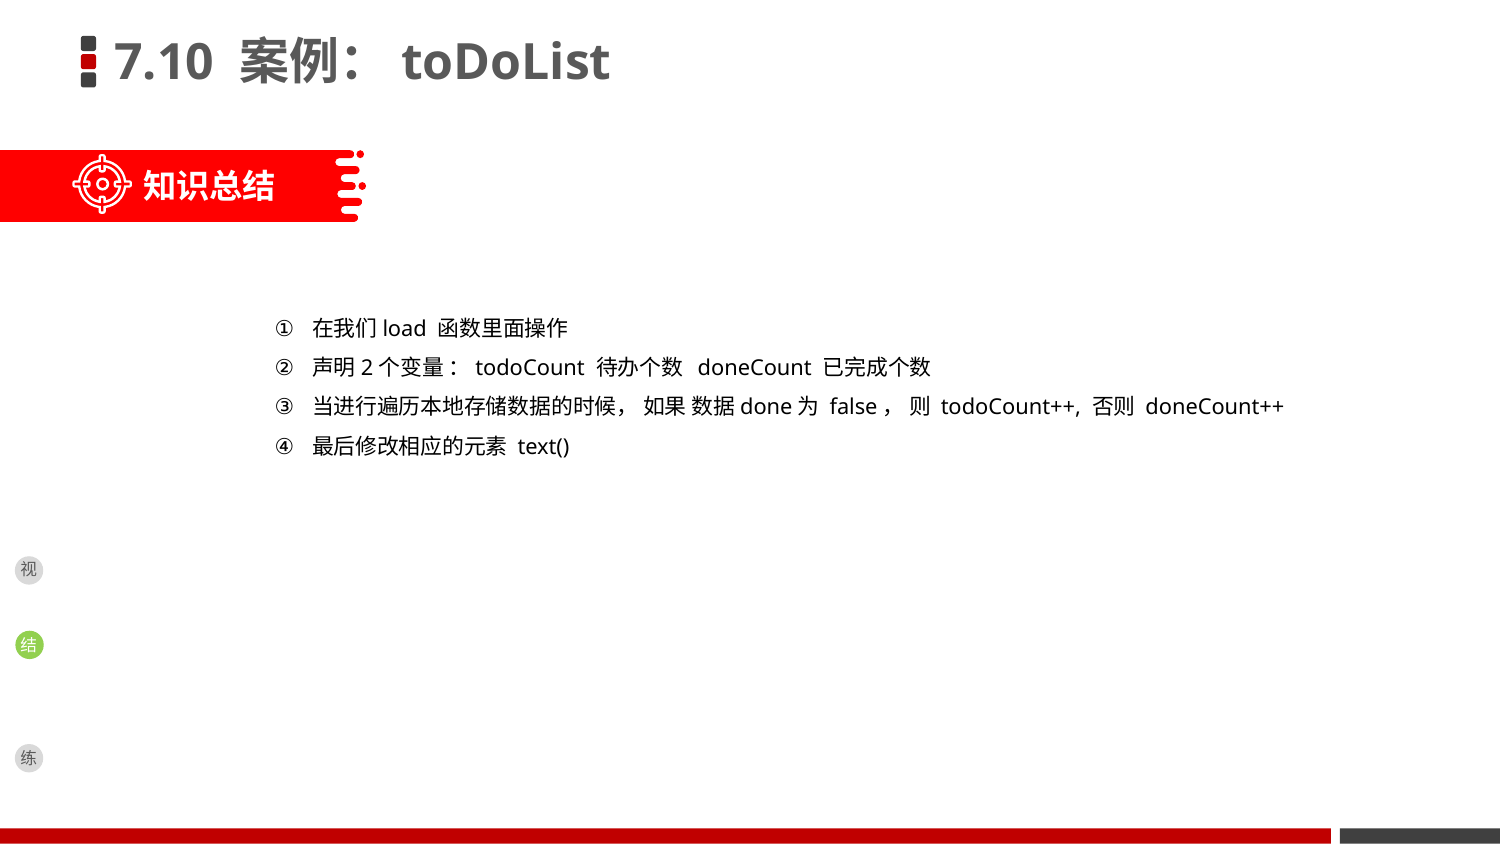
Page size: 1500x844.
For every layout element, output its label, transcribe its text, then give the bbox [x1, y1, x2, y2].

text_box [5, 740, 54, 776]
text_box 在我们load 函数里面操作 声明2个变量 ：todoCount 待办个数 doneCount 已完成个数 当进行遍历本地存储数据的时候， 如果 数据done为 false， 则 todoCount++, 否则 doneCount++ 最后修改相应的元素 text() [184, 293, 1437, 467]
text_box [5, 551, 54, 588]
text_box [72, 153, 133, 214]
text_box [5, 626, 54, 663]
text_box [356, 150, 365, 158]
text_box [59, 161, 67, 213]
text_box [0, 150, 354, 222]
text_box 知识总结 [137, 158, 495, 213]
text_box 7.10 案例：toDoList [103, 0, 987, 130]
text_box [132, 213, 358, 222]
